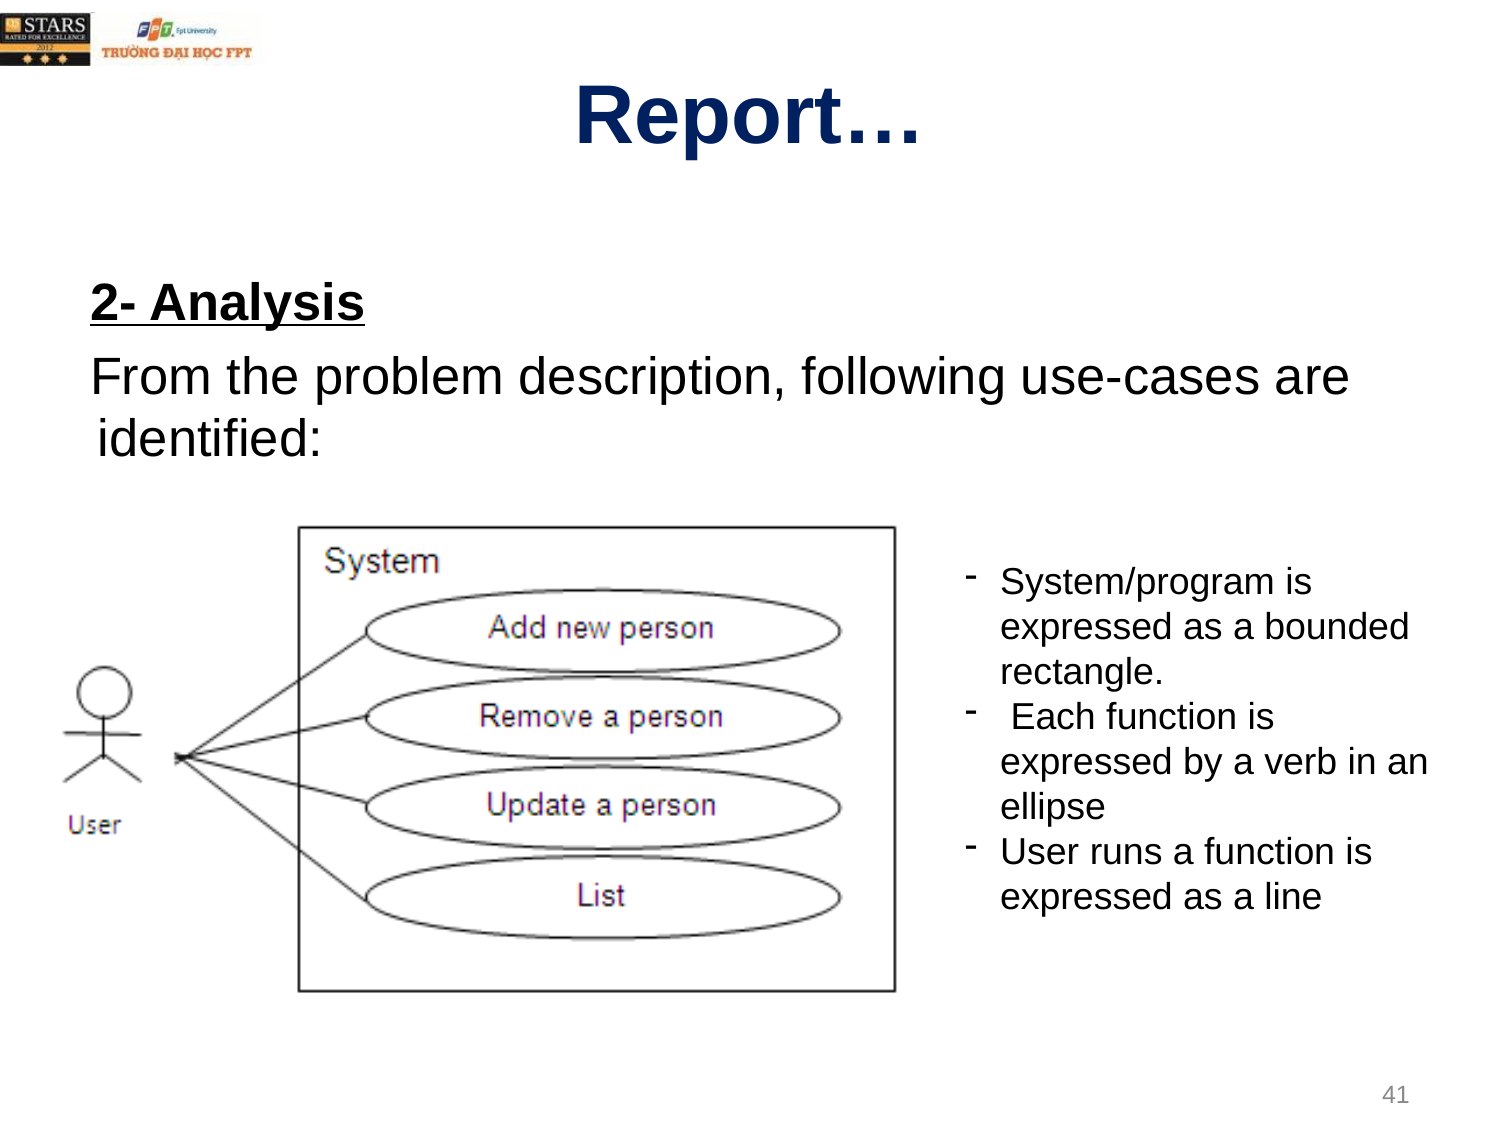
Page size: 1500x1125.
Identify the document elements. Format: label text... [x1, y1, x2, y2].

picture [0, 12, 263, 66]
slide_number 41 [1250, 1074, 1425, 1113]
text_box System/program is expressed as a bounded rectangle. Each function is expressed by a verb in an ellipse User runs a function is expressed as a line [950, 549, 1450, 925]
picture [47, 499, 913, 1001]
title Report… [75, 45, 1425, 175]
list 2- Analysis From the problem description, following use-cases are identified: [75, 187, 1500, 475]
